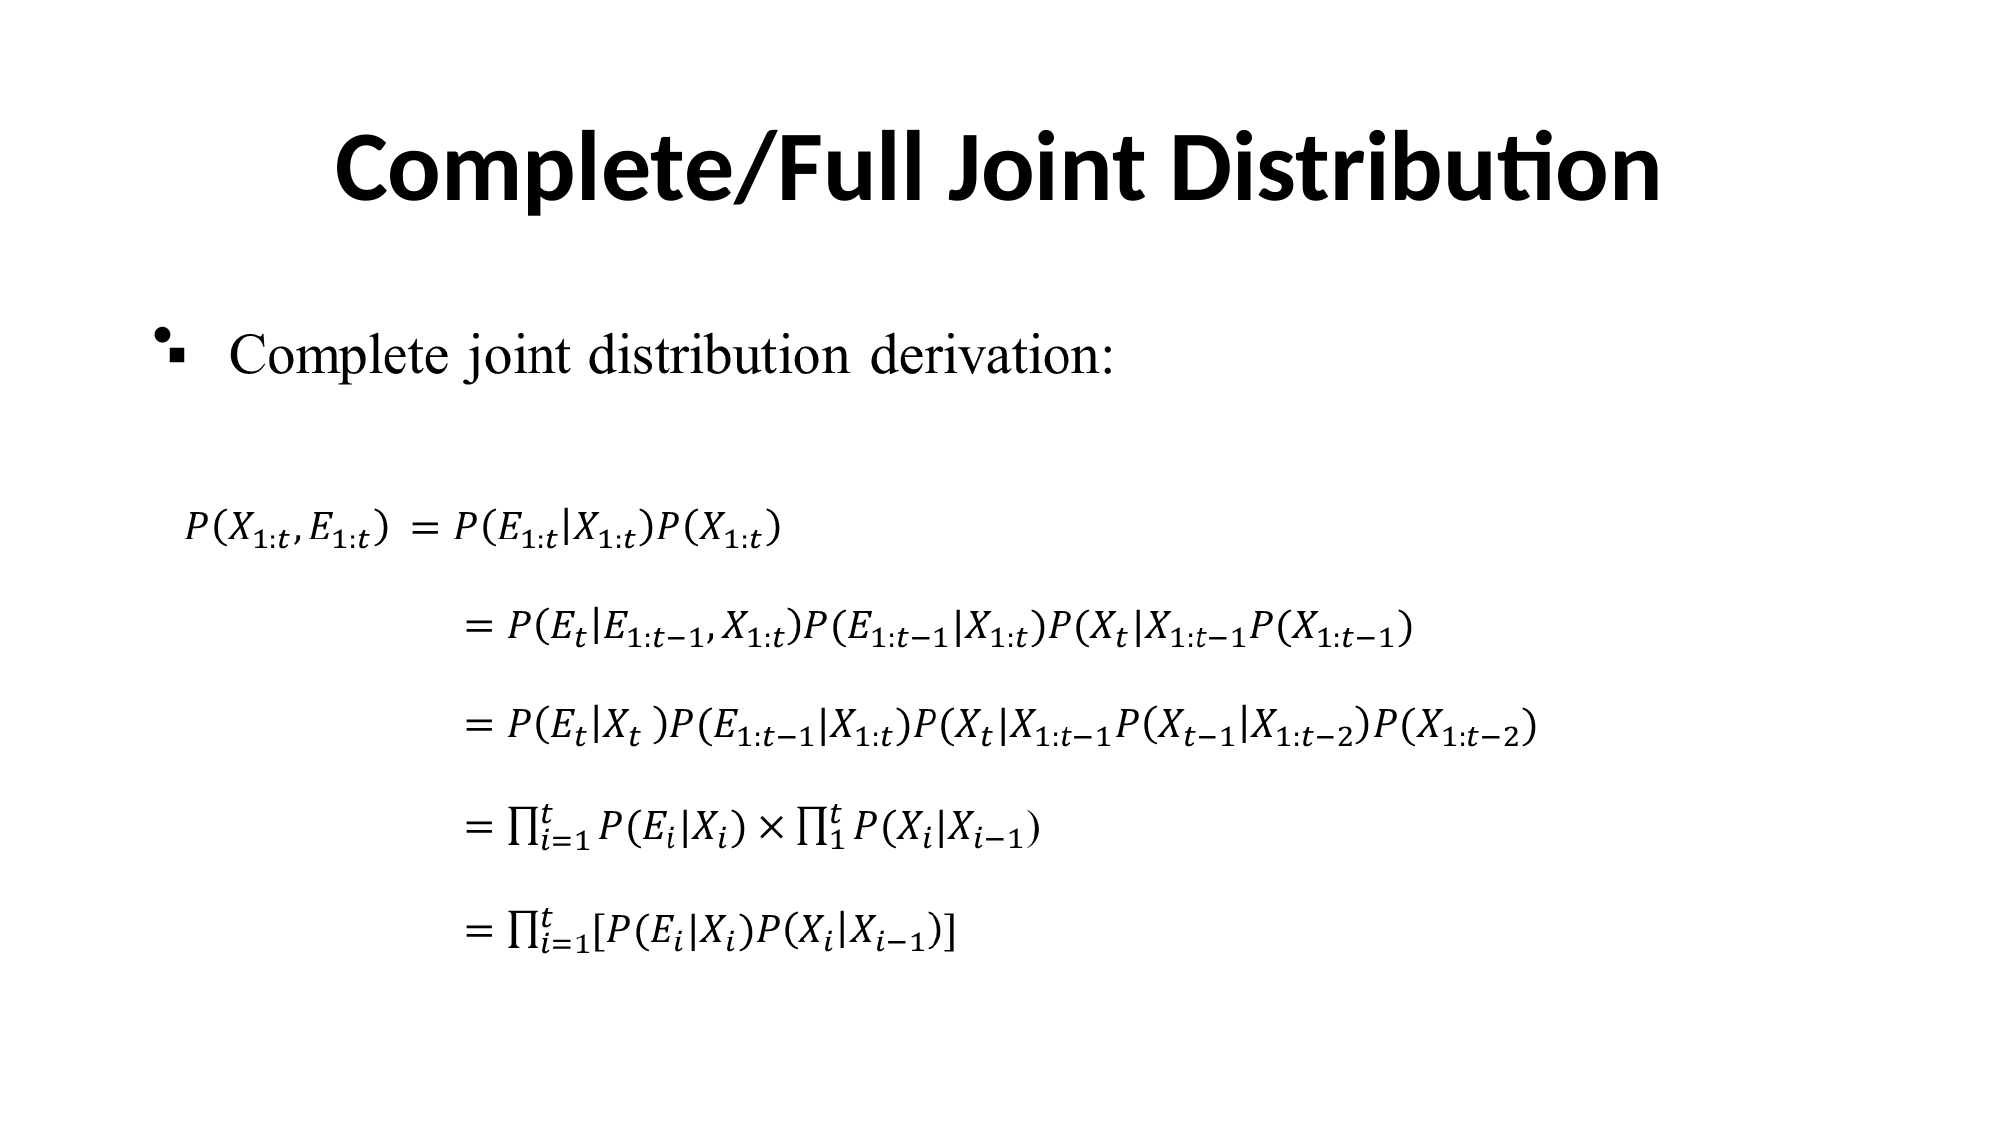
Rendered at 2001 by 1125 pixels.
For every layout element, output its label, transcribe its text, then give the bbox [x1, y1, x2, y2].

title Complete/Full Joint Distribution [137, 59, 1863, 278]
list [137, 299, 1863, 1097]
